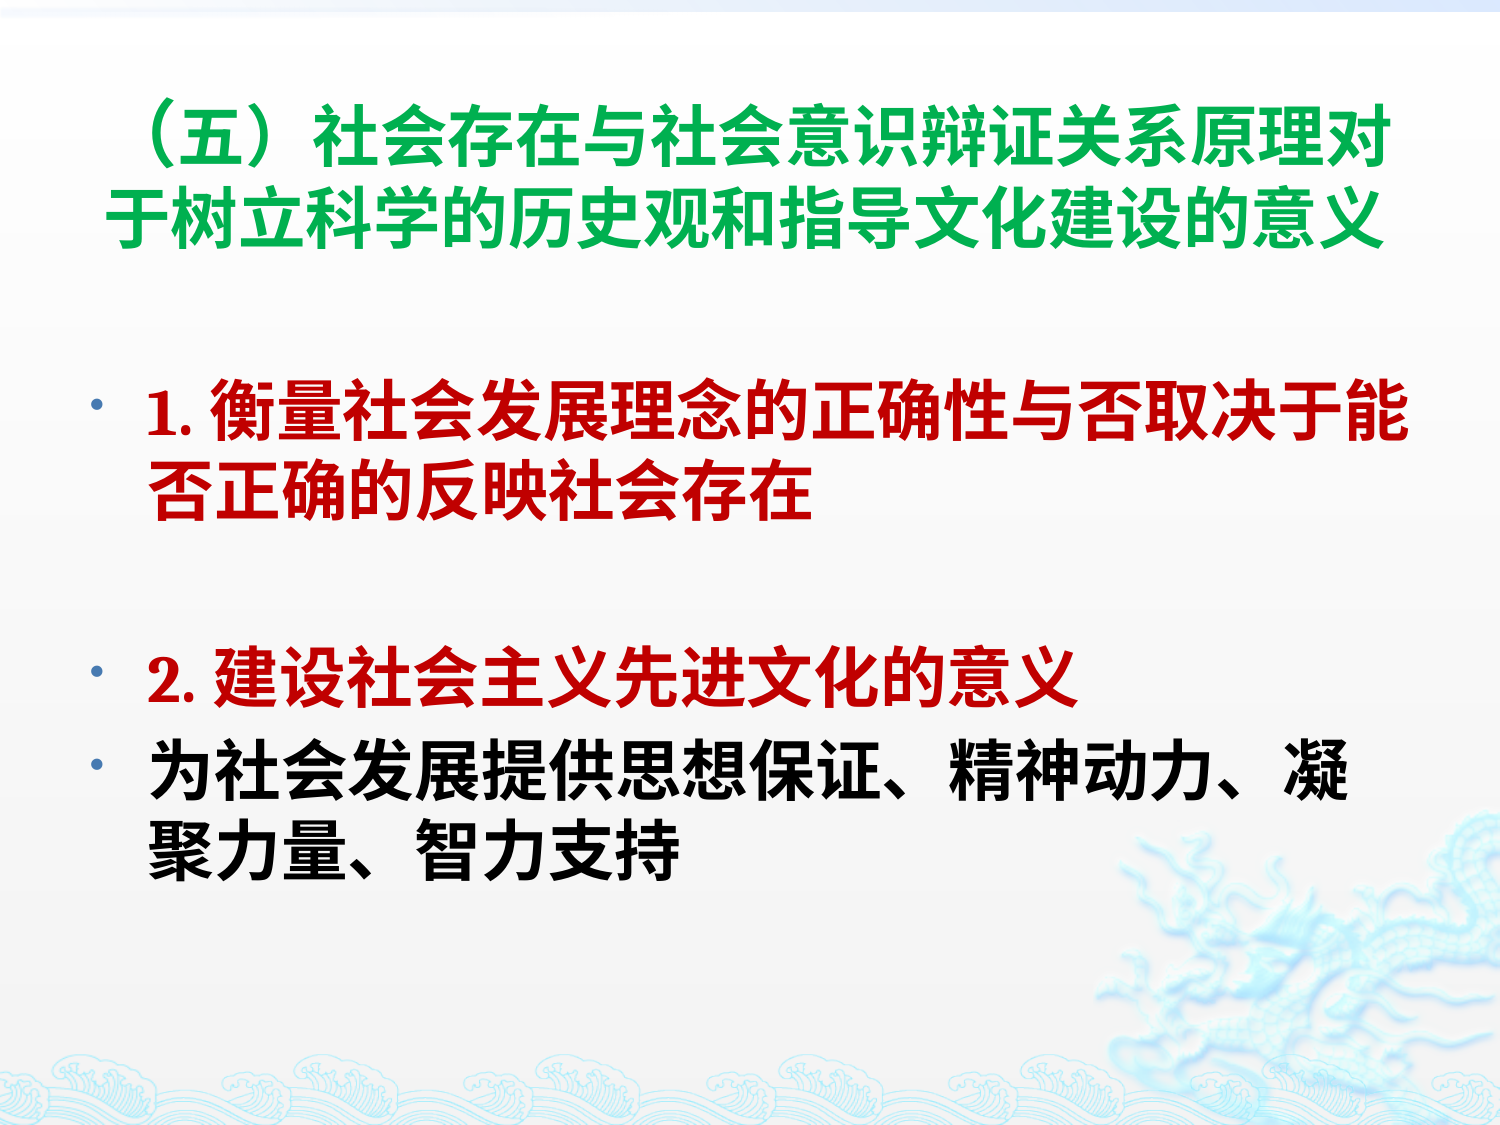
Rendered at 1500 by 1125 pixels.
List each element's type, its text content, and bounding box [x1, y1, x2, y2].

list 1.衡量社会发展理念的正确性与否取决于能否正确的反映社会存在 2.建设社会主义先进文化的意义 为社会发展提供思想保证、精神动力、凝聚力量、智力支持 [76, 361, 1427, 1041]
title （五）社会存在与社会意识辩证关系原理对于树立科学的历史观和指导文化建设的意义 [88, 78, 1439, 266]
